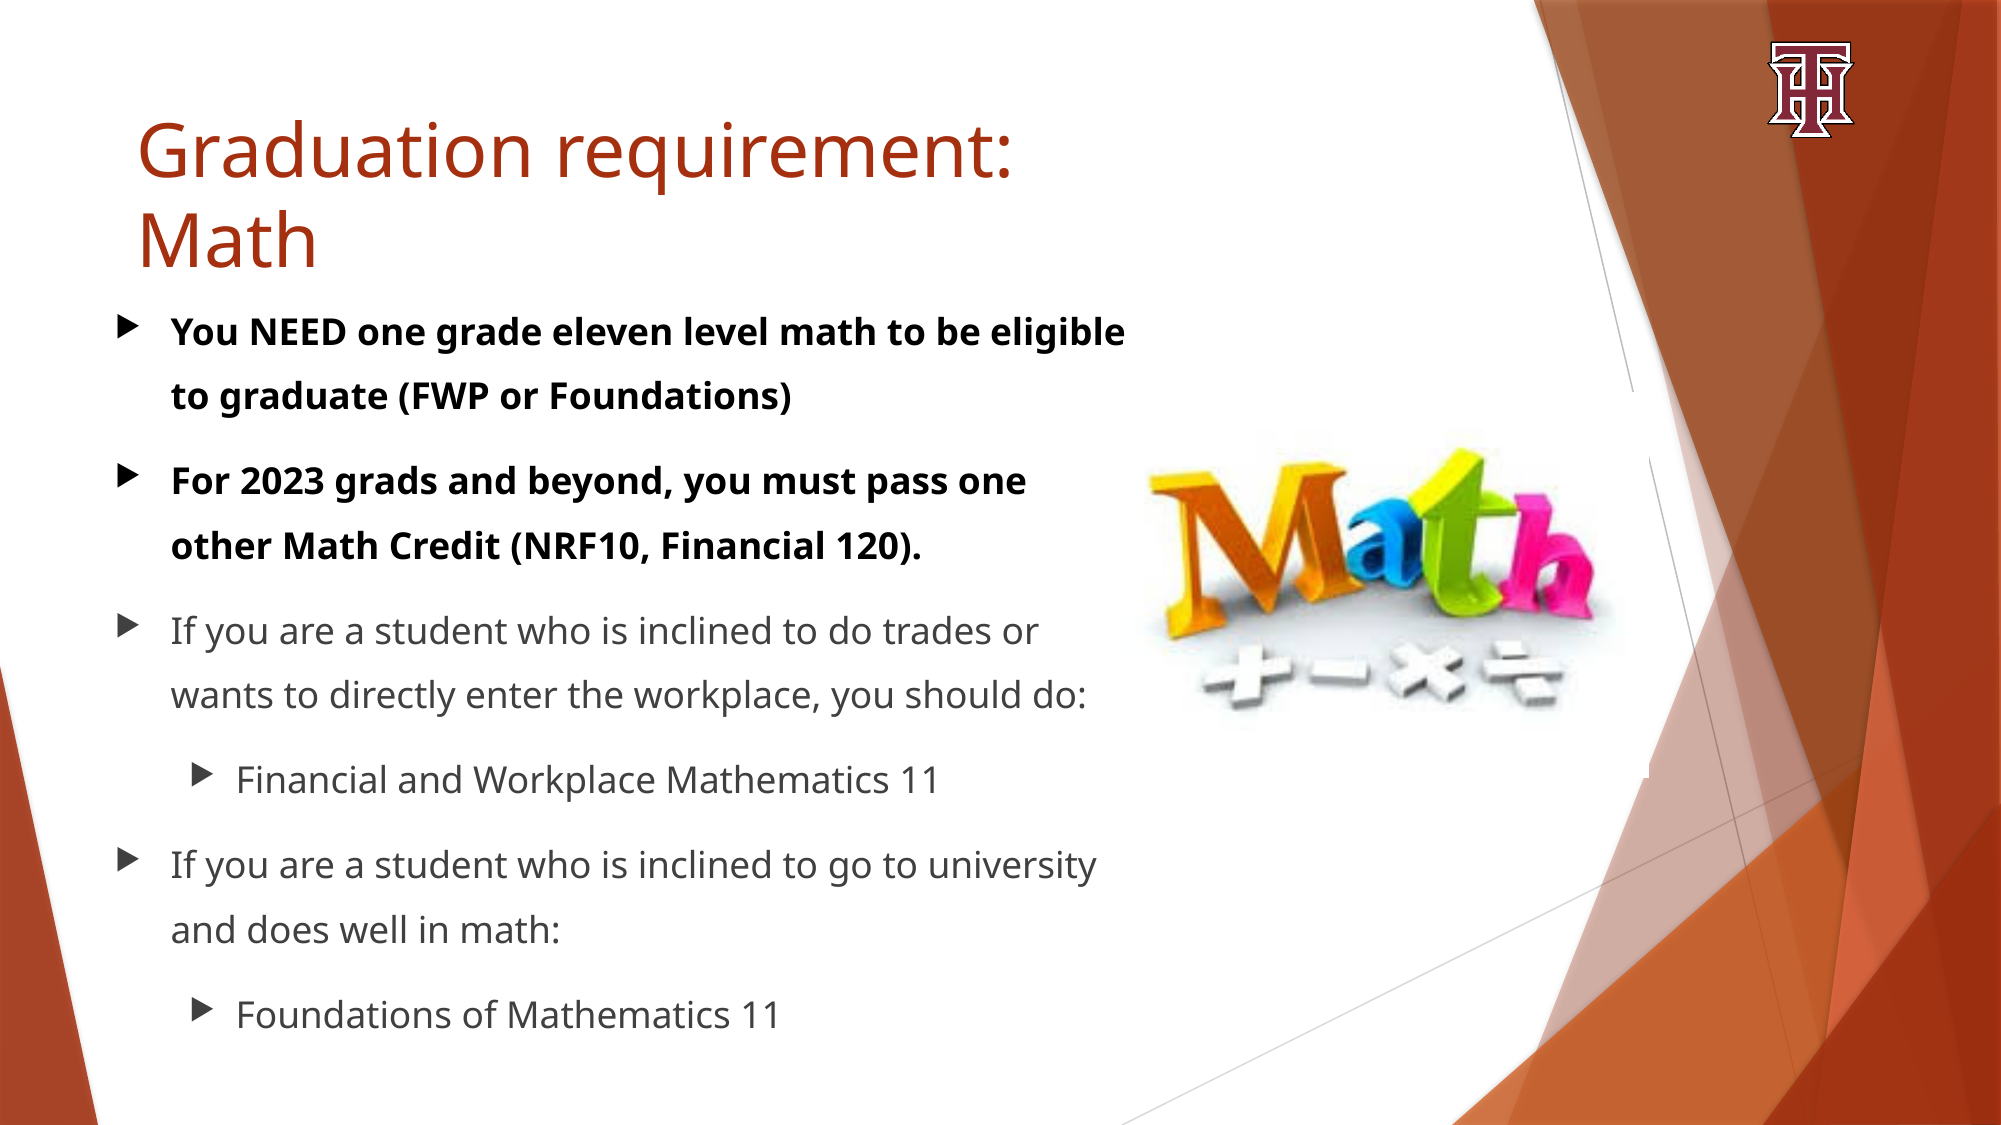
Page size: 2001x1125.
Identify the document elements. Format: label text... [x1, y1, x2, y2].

text_box Graduation requirement: Math [121, 94, 1286, 290]
list You NEED one grade eleven level math to be eligible to graduate (FWP or Foundations) For 2023 grads and beyond, you must pass one other Math Credit (NRF10, Financial 120). If you are a student who is inclined to do trades or wants to directly enter the workplace, you should do: Financial and Workplace Mathematics 11 If you are a student who is inclined to go to university and does well in math: Foundations of Mathematics 11 [99, 280, 1142, 1050]
picture [1764, 34, 1860, 149]
picture [1107, 391, 1649, 778]
